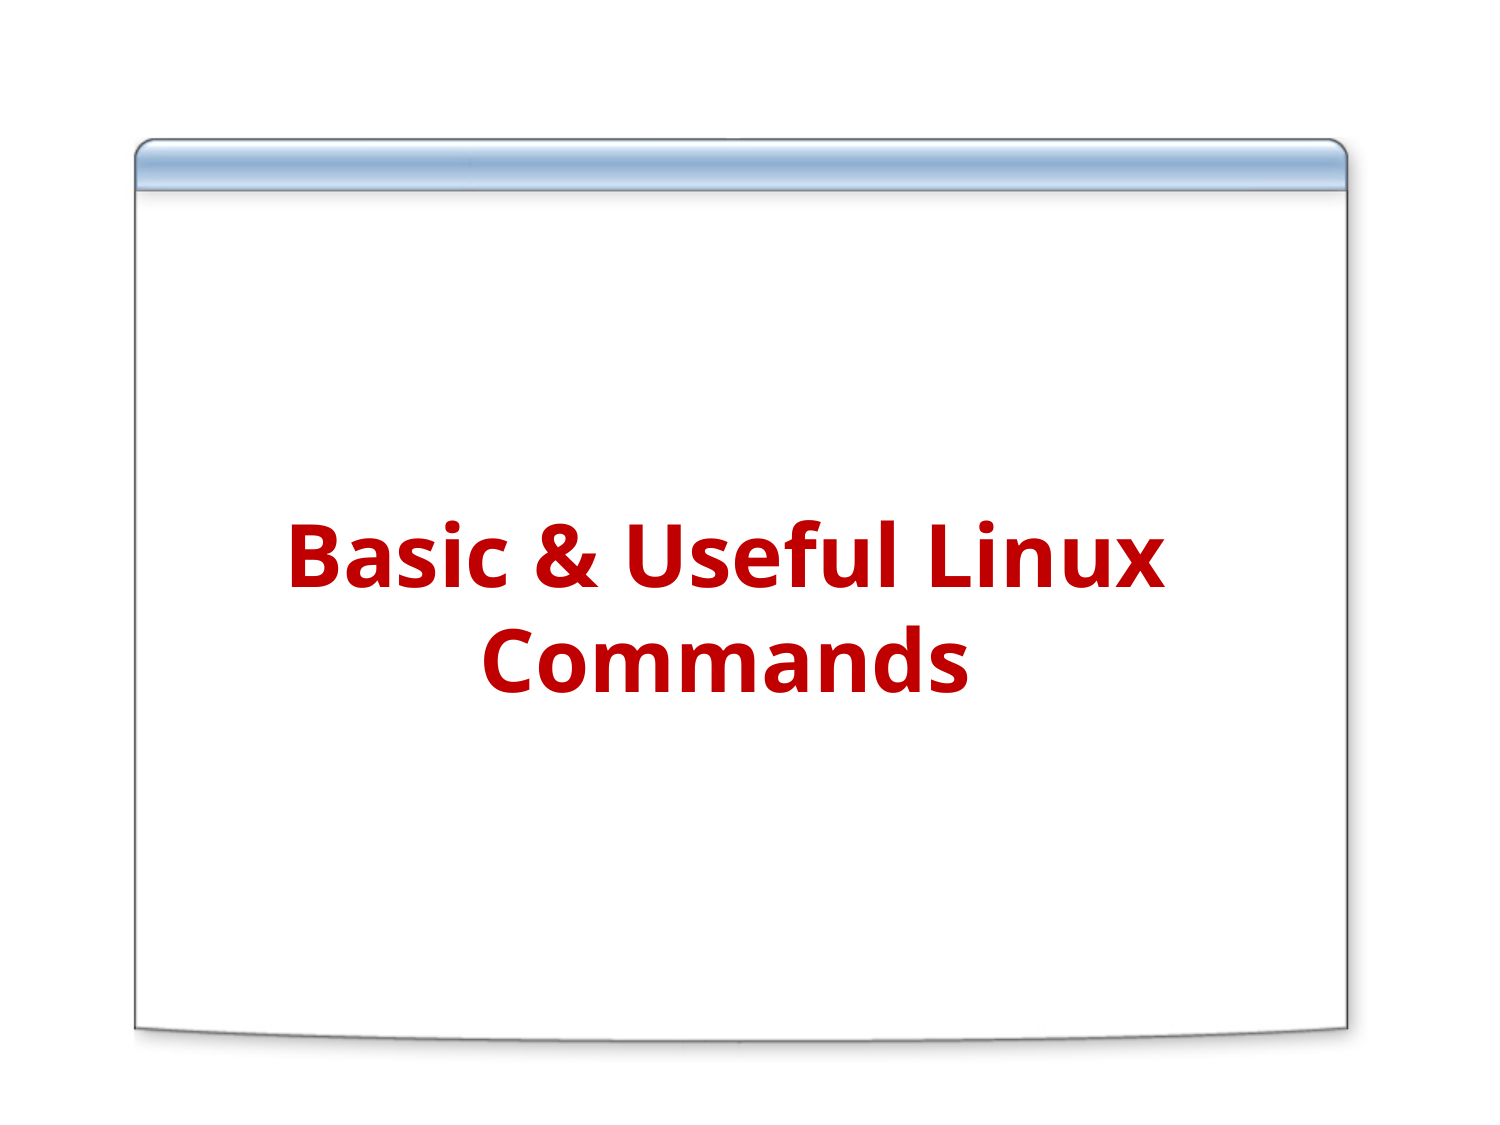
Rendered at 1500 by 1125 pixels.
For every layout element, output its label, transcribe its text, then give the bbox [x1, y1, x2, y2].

picture [125, 137, 1375, 1075]
text_box Basic & Useful Linux Commands [217, 492, 1234, 718]
